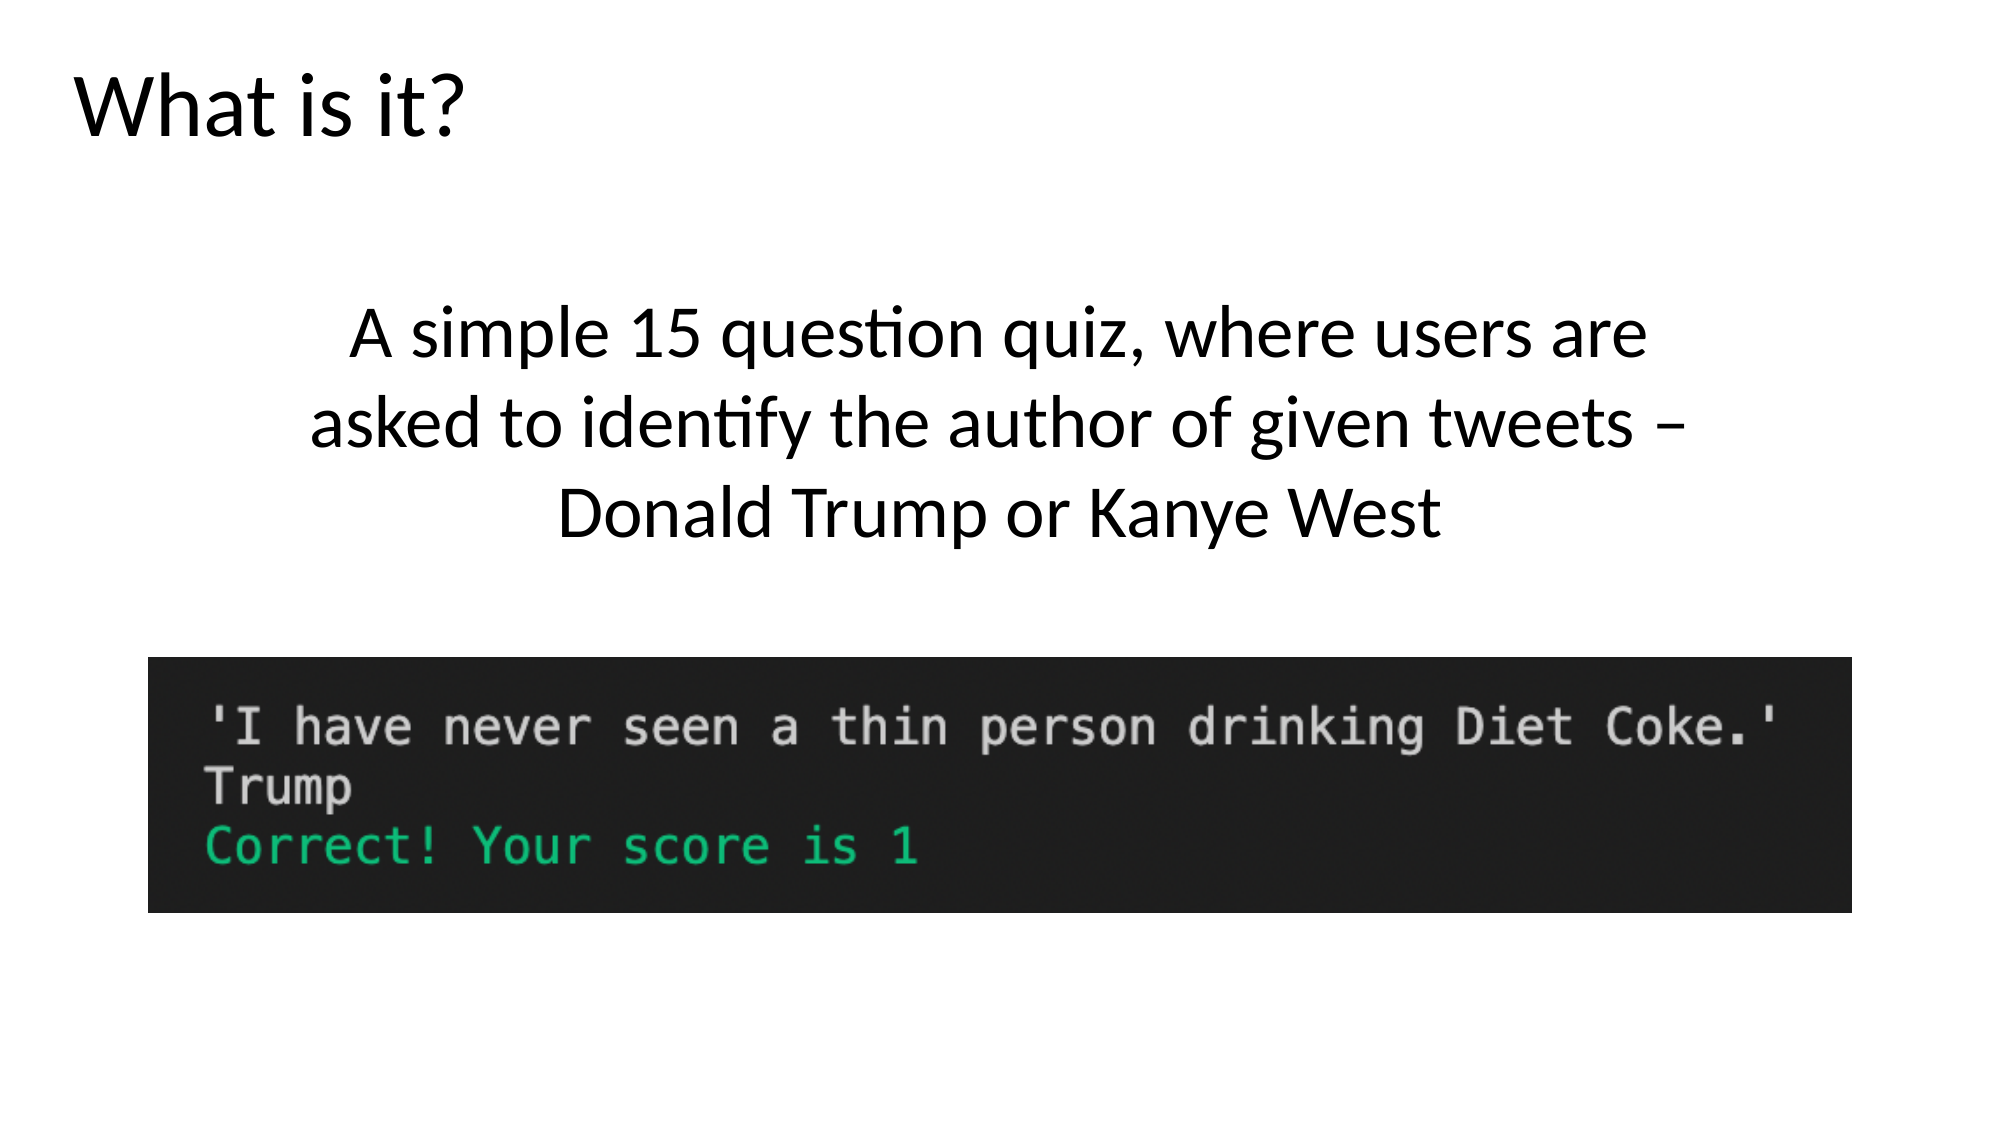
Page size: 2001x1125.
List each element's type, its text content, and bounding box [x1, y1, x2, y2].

text_box A simple 15 question quiz, where users are asked to identify the author of given tweets – Donald Trump or Kanye West [246, 274, 1754, 560]
text_box What is it? [58, 37, 486, 163]
picture [148, 657, 1852, 913]
